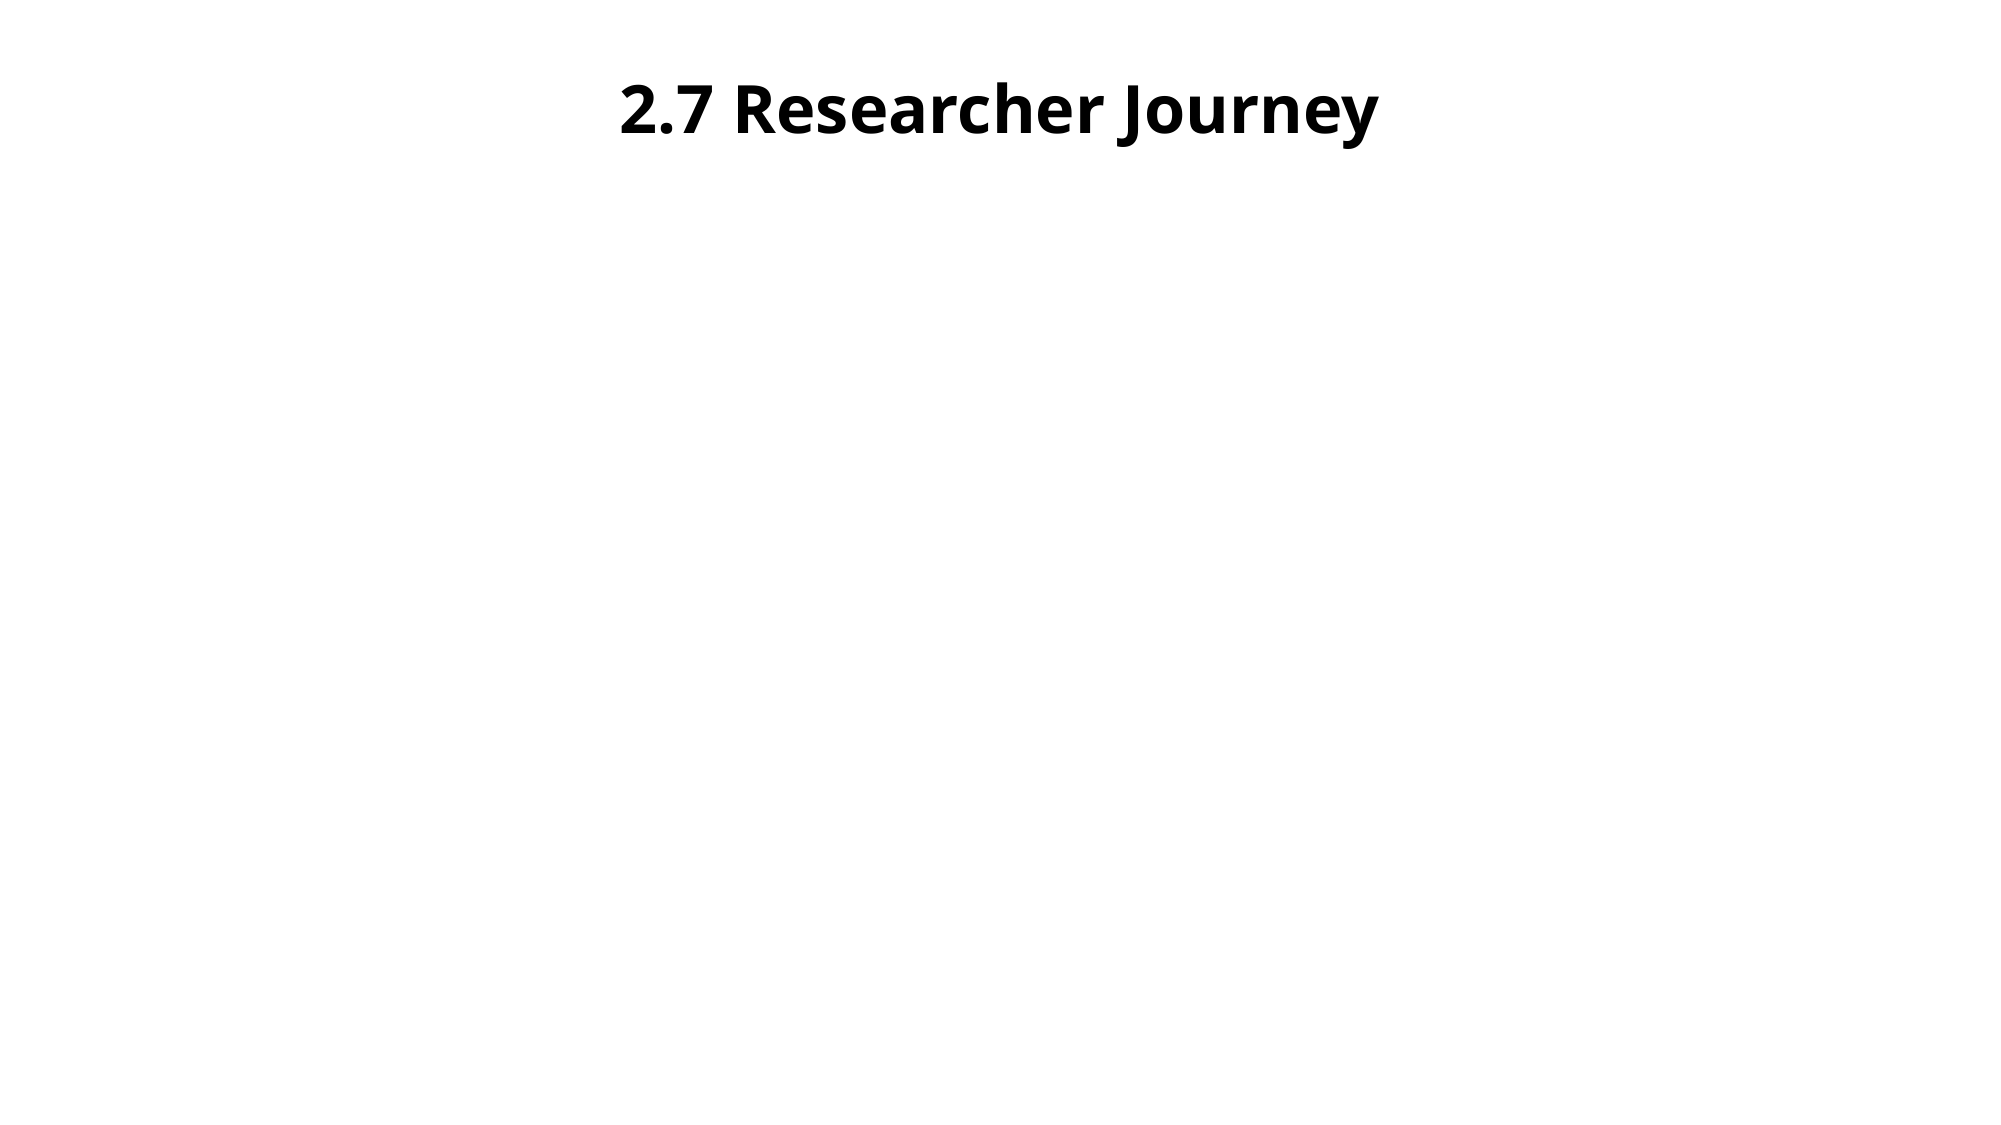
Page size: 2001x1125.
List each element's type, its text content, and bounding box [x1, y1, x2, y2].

text_box 2.7 Researcher Journey [137, 0, 1863, 156]
